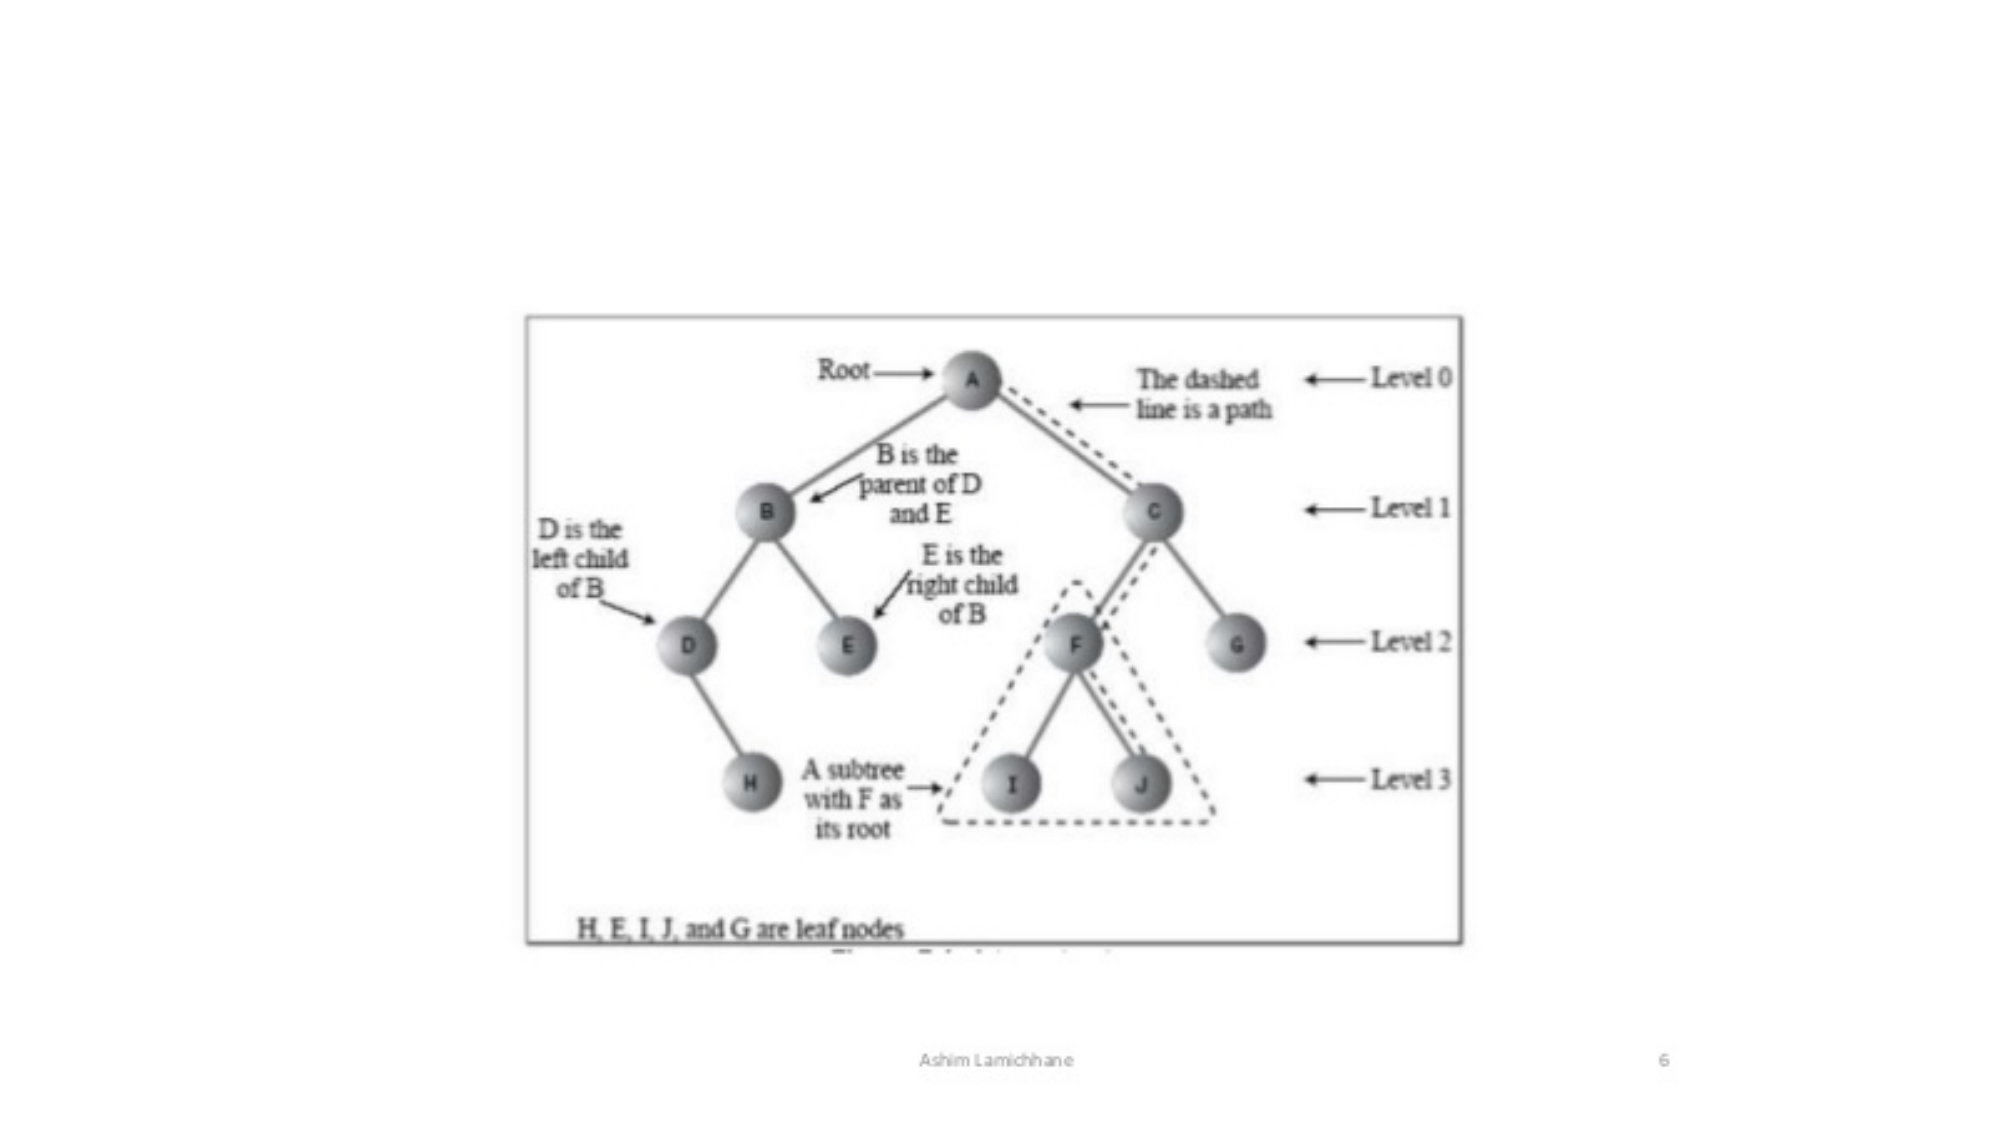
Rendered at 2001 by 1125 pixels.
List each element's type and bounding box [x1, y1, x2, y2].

list [203, 207, 1792, 1103]
